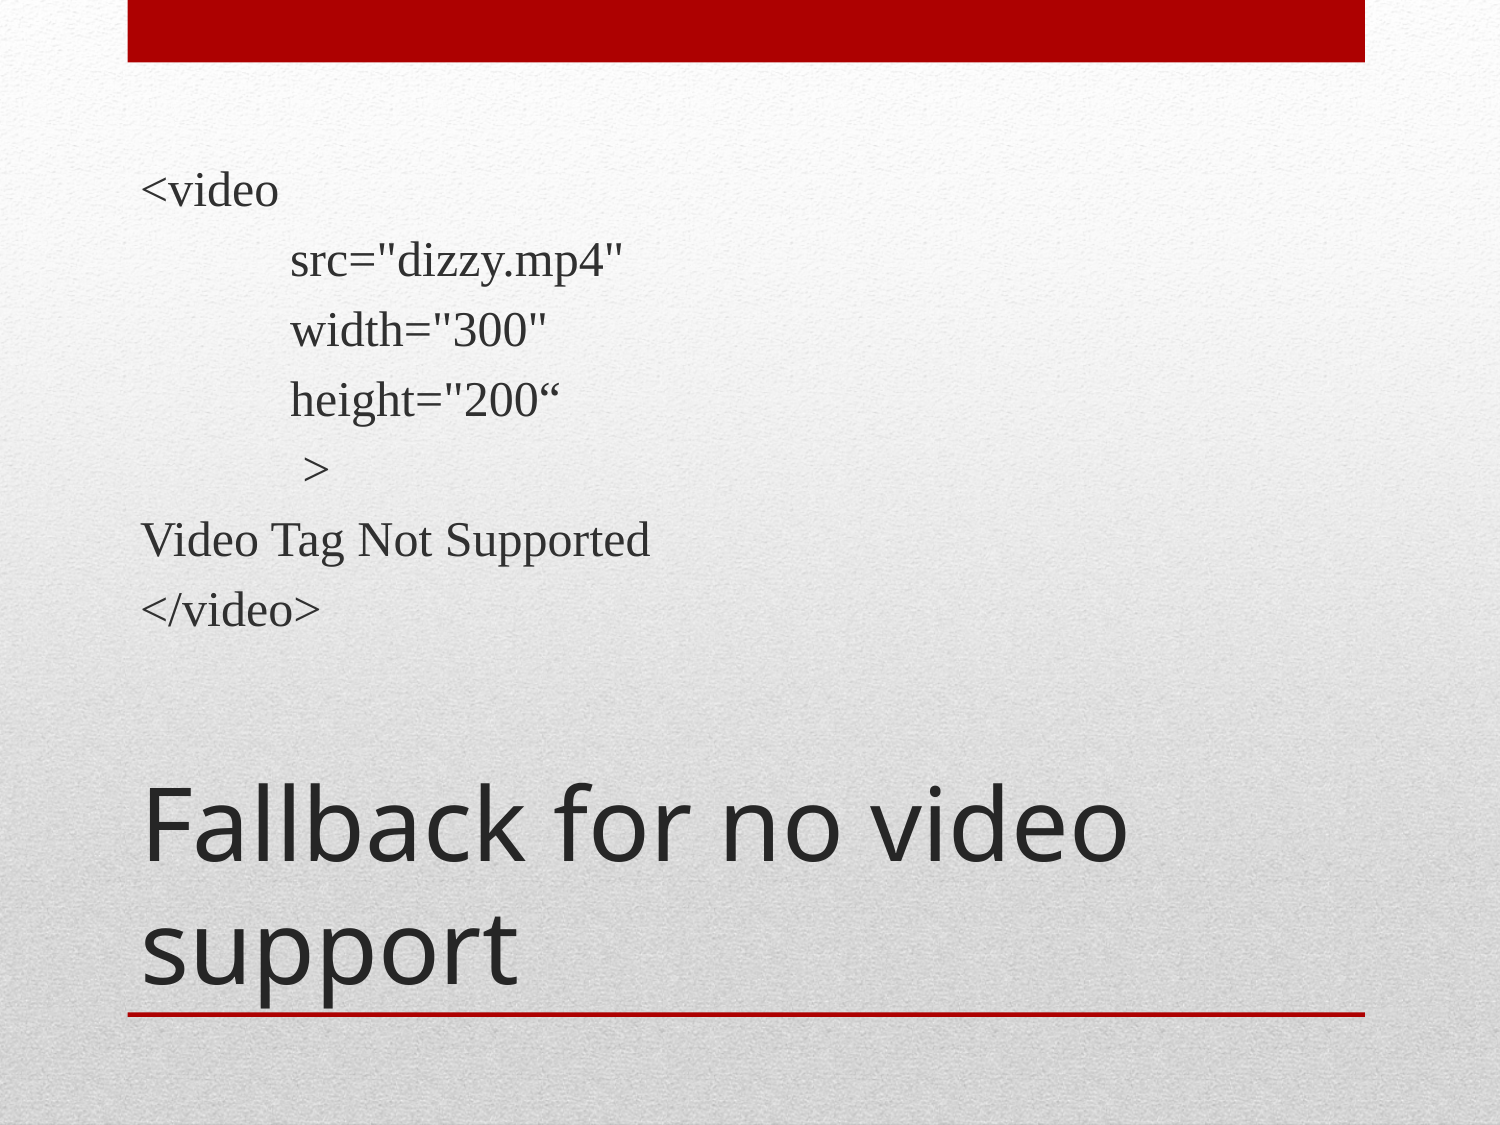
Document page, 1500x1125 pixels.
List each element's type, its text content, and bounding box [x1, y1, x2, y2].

list <video src="dizzy.mp4" width="300" height="200“ > Video Tag Not Supported </video> [125, 112, 1363, 750]
title Fallback for no video support [125, 750, 1350, 1013]
